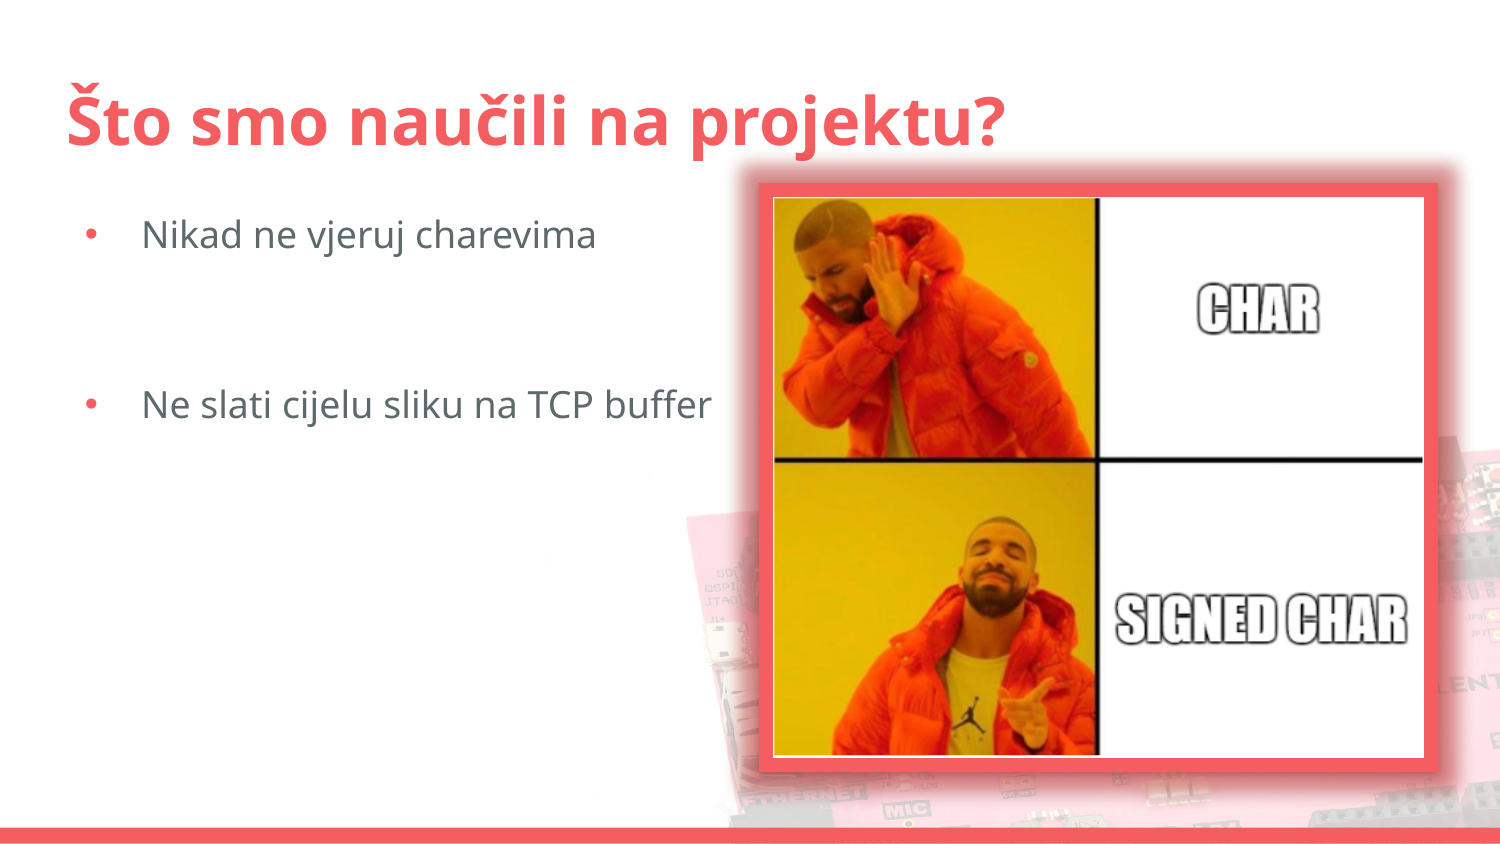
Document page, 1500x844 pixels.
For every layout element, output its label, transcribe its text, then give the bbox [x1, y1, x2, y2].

title Što smo naučili na projektu? [51, 64, 1449, 167]
picture [772, 196, 1424, 758]
list Nikad ne vjeruj charevima Ne slati cijelu sliku na TCP buffer [51, 189, 727, 750]
